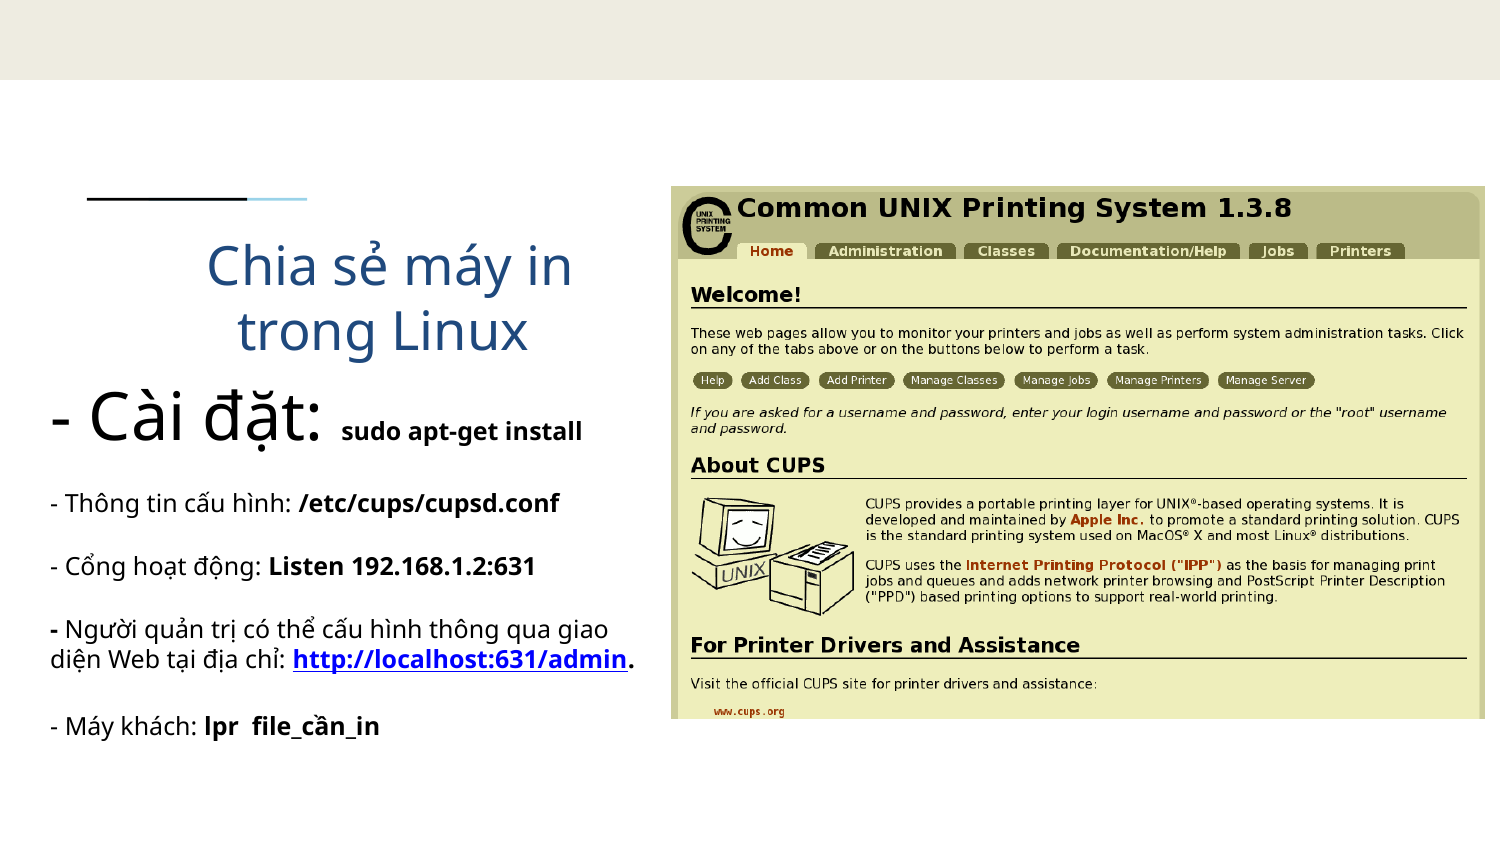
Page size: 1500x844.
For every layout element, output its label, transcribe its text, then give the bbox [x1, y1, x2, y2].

picture [670, 186, 1485, 719]
title Chia sẻ máy in trong Linux [119, 216, 662, 443]
list - Cài đặt: sudo apt-get install - Thông tin cấu hình: /etc/cups/cupsd.conf - Cổng hoạt động: Listen 192.168.1.2:631 - Người quản trị có thể cấu hình thông qua giao diện Web tại địa chỉ: http://localhost:631/admin. - Máy khách: lpr file_cần_in [35, 358, 660, 719]
